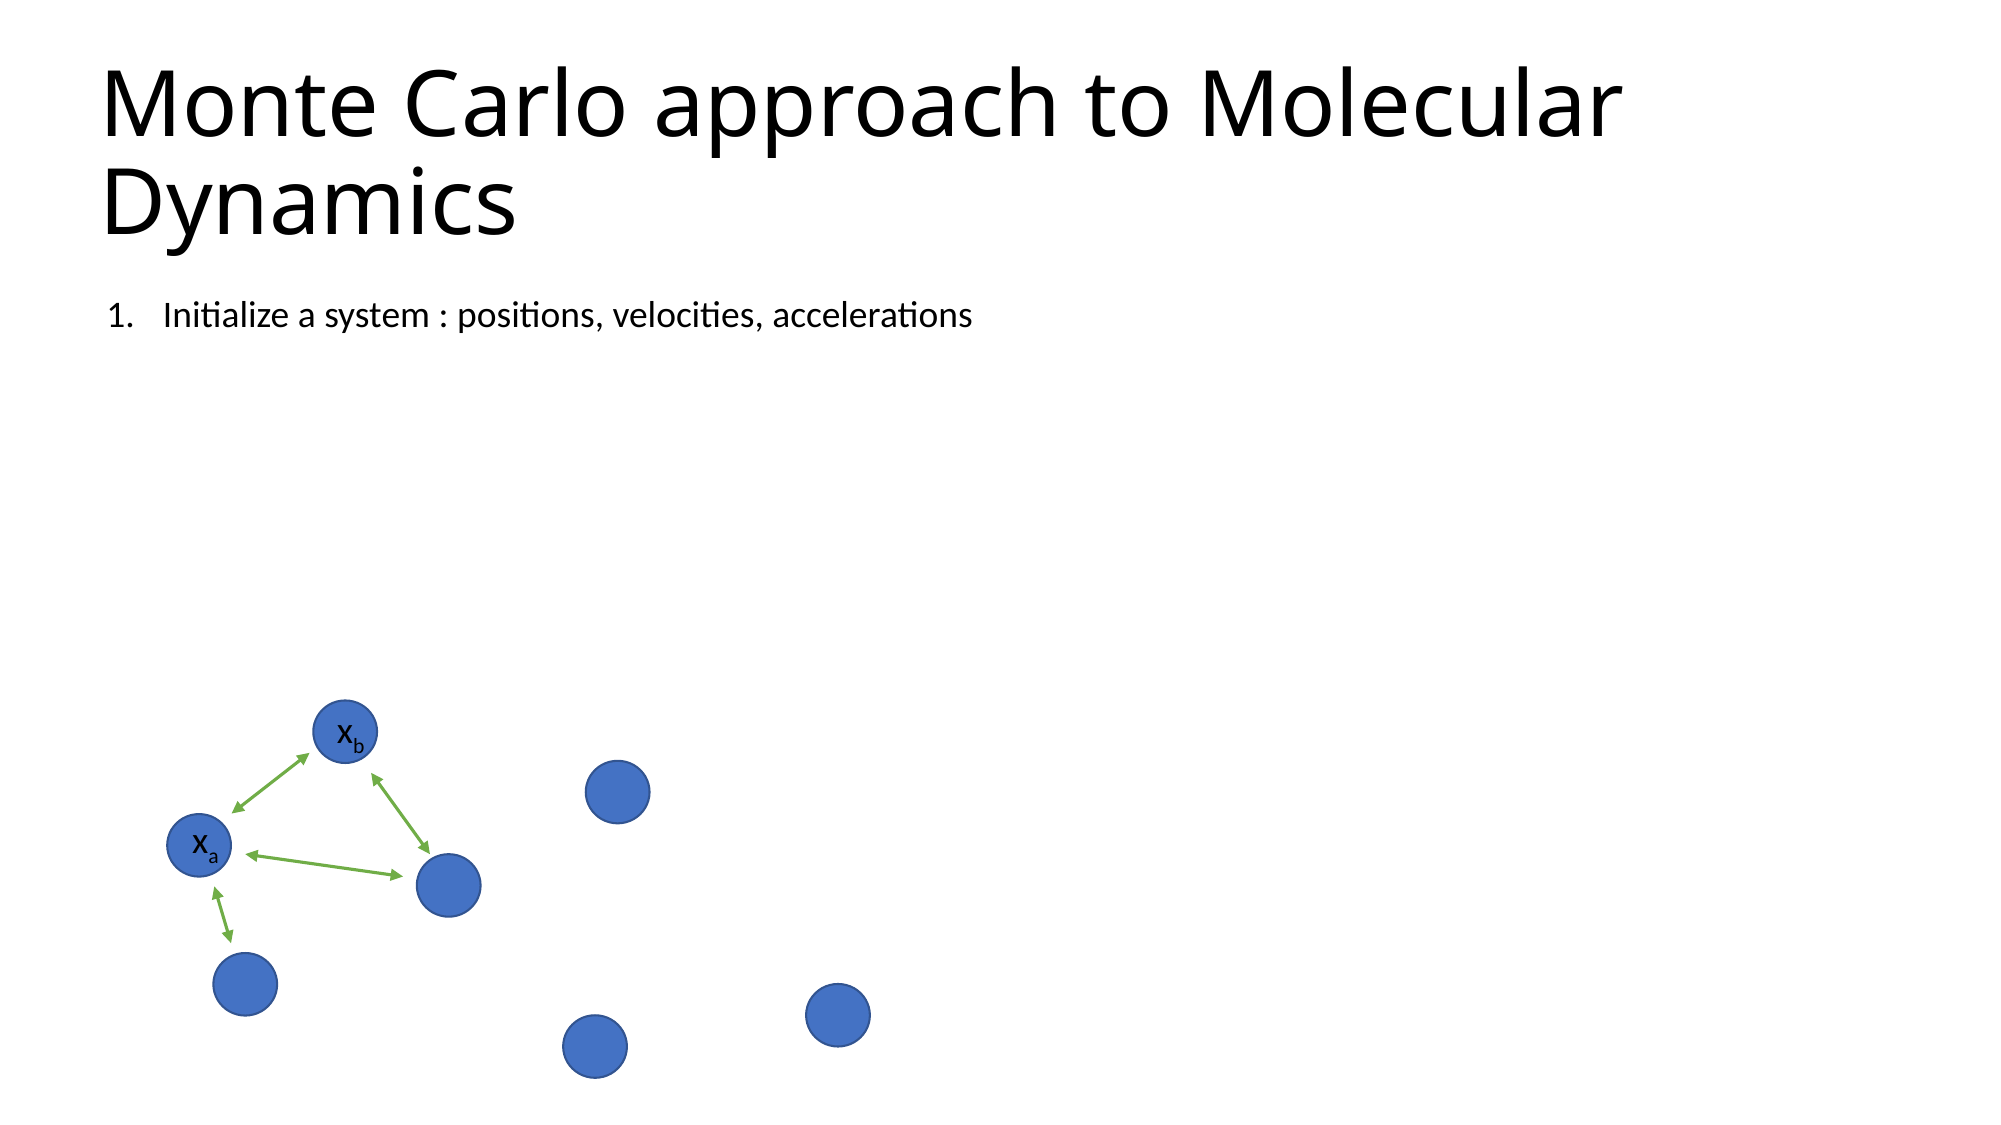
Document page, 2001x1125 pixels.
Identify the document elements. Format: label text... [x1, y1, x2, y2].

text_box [214, 886, 231, 944]
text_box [231, 752, 310, 814]
text_box [166, 821, 177, 870]
text_box [312, 708, 322, 755]
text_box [371, 772, 430, 855]
title Monte Carlo approach to Molecular Dynamics [84, 47, 1869, 265]
text_box [584, 759, 651, 825]
text_box [212, 951, 279, 1017]
text_box Initialize a system : positions, velocities, accelerations [91, 283, 1000, 343]
text_box [415, 853, 482, 918]
text_box xa [177, 809, 234, 875]
text_box [562, 1014, 628, 1079]
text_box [245, 854, 404, 877]
text_box xb [322, 698, 380, 765]
text_box [805, 982, 871, 1048]
